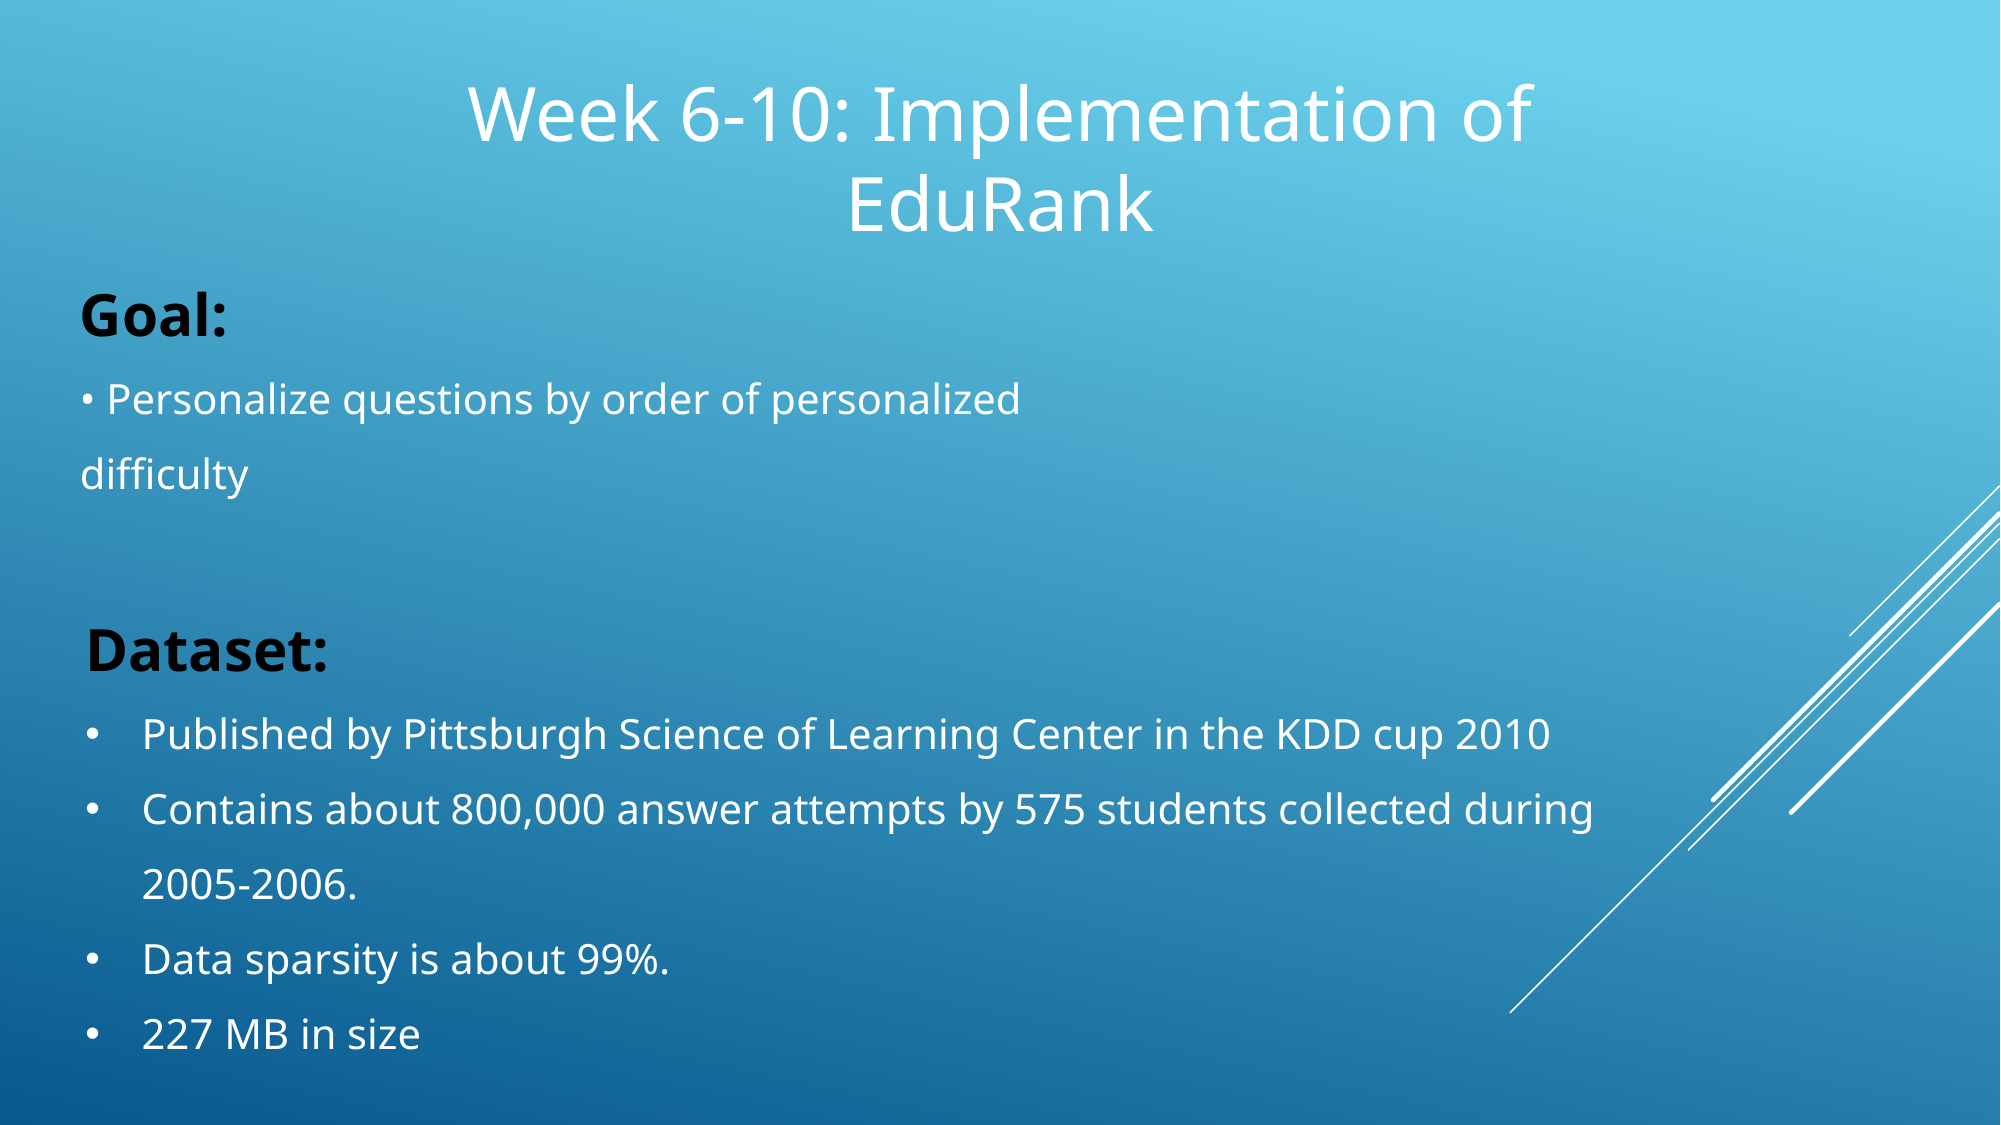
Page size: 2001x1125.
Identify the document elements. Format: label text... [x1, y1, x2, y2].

text_box Goal: • Personalize questions by order of personalized difficulty [65, 236, 1087, 506]
text_box Dataset: Published by Pittsburgh Science of Learning Center in the KDD cup 2010 Contains about 800,000 answer attempts by 575 students collected during 2005-2006. Data sparsity is about 99%. 227 MB in size [70, 570, 1645, 1066]
text_box Week 6-10: Implementation of EduRank [312, 59, 1688, 254]
